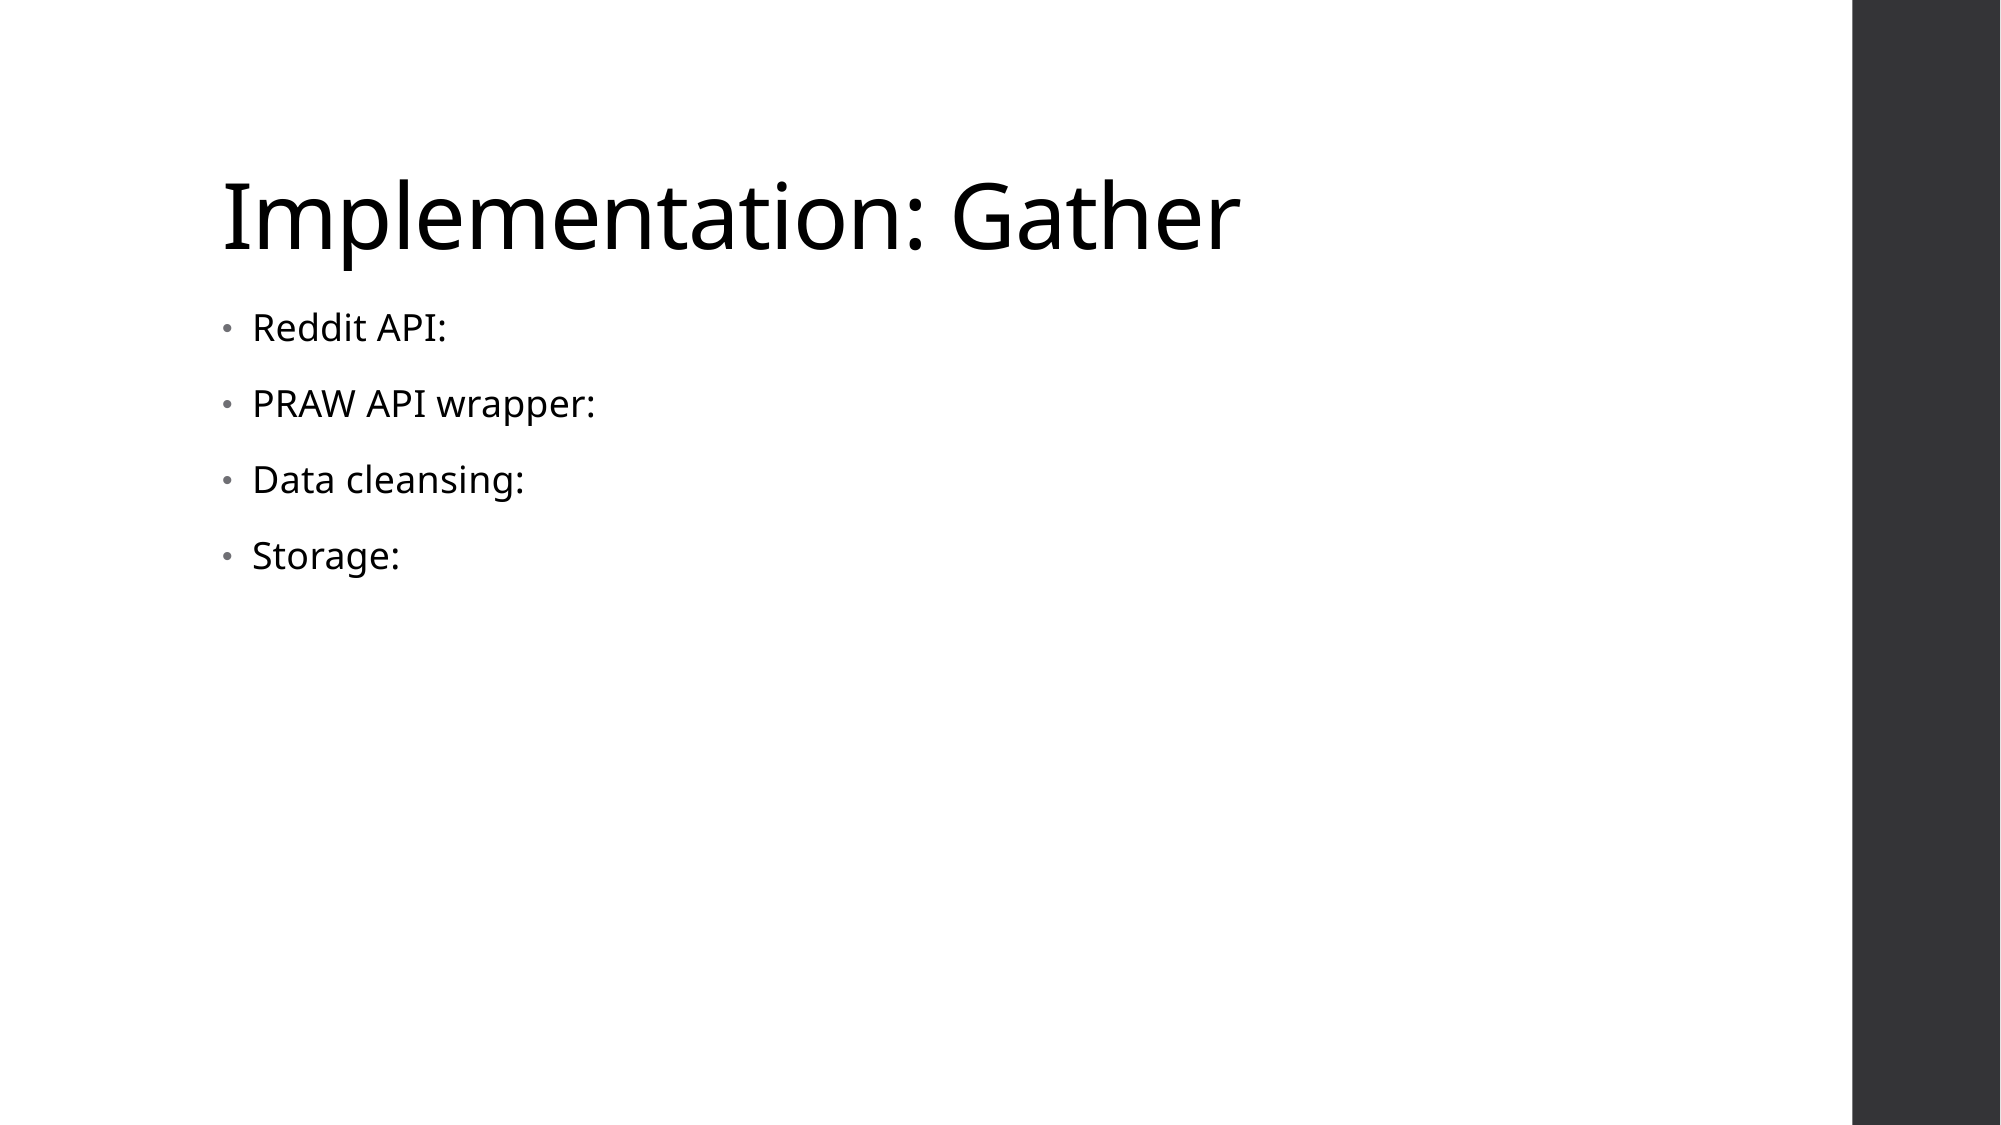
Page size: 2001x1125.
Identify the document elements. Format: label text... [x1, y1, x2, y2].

title Implementation: Gather [206, 60, 1797, 278]
list Reddit API: PRAW API wrapper: Data cleansing: Storage: [206, 299, 1617, 1014]
